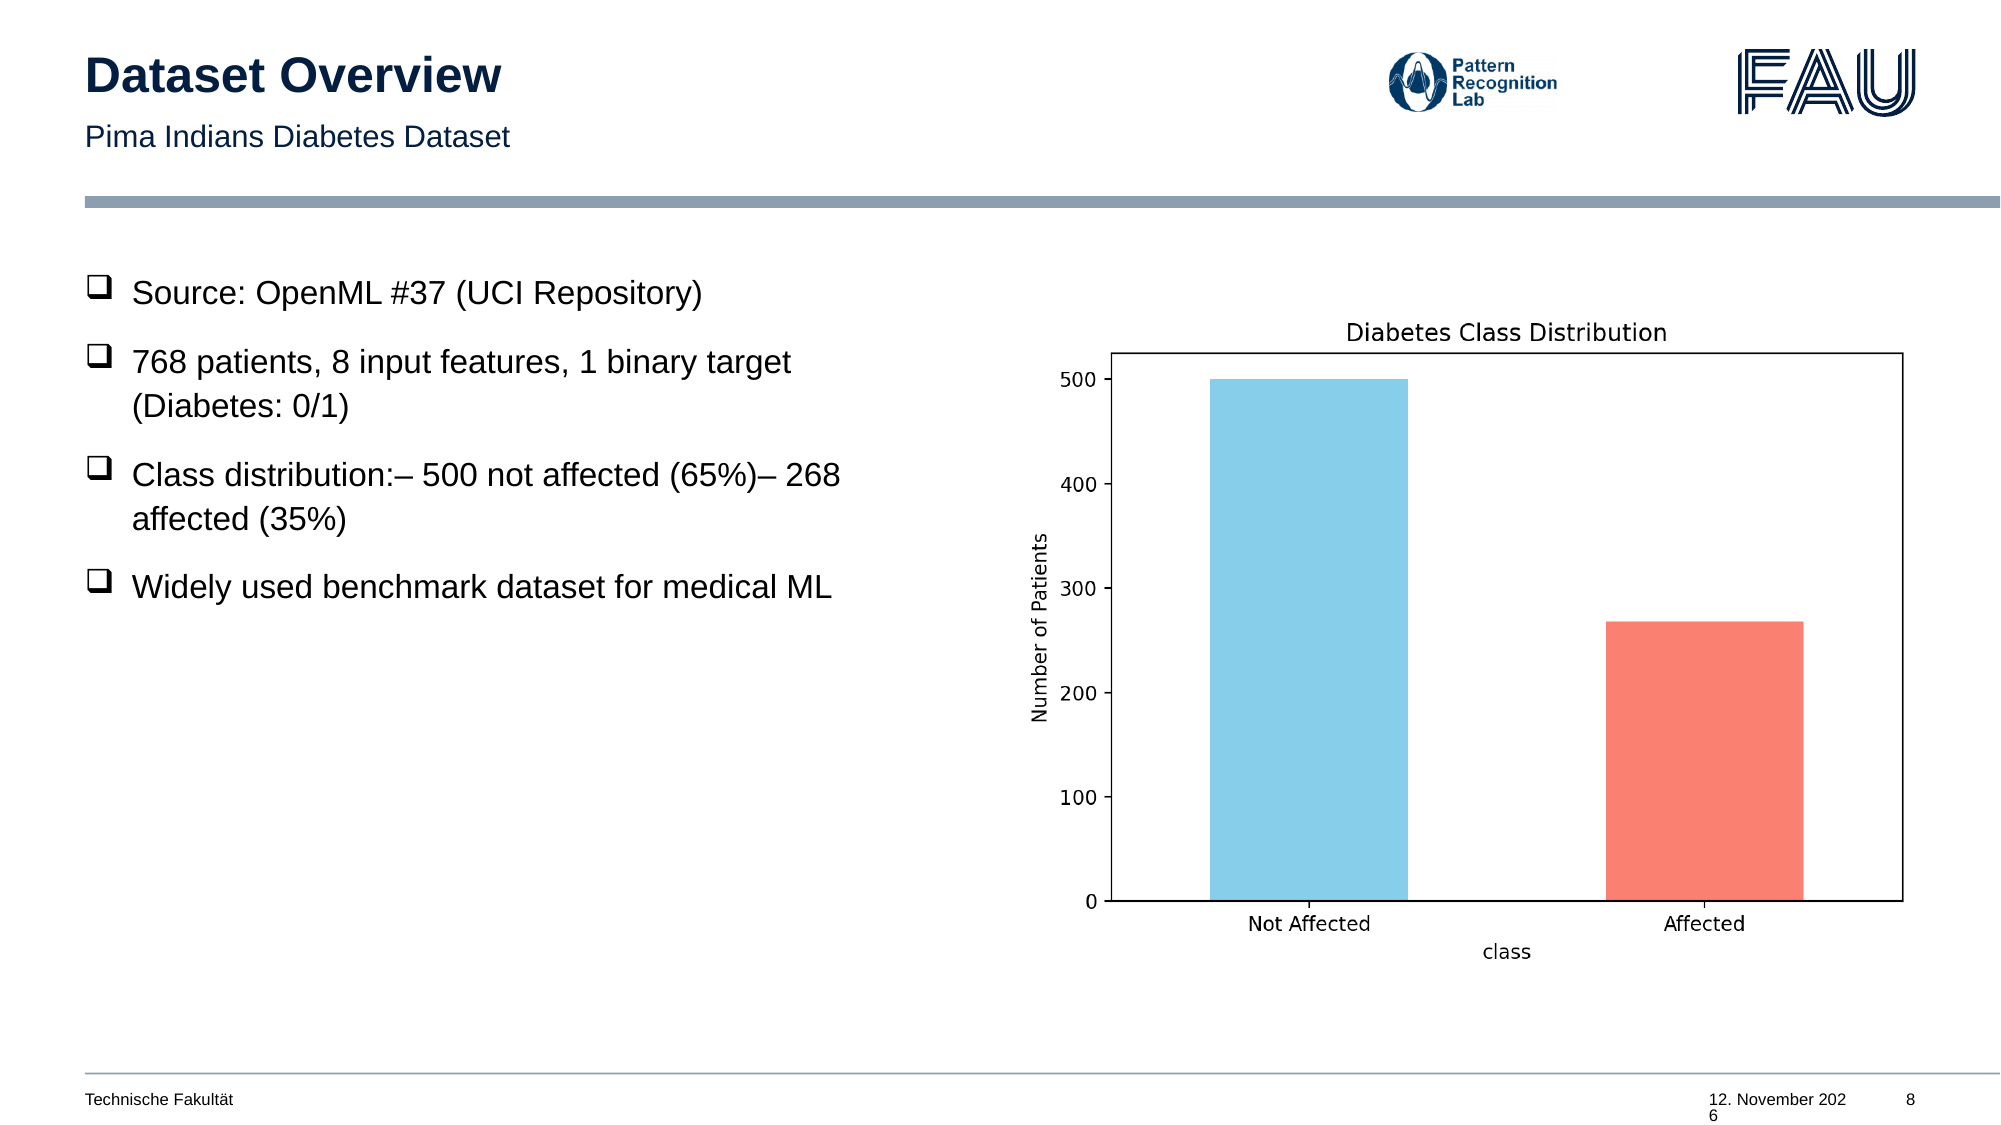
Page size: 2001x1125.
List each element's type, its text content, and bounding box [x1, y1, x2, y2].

picture [1383, 49, 1562, 113]
footer Technische Fakultät [85, 1088, 983, 1109]
slide_number 8 [1883, 1088, 1916, 1109]
list Pima Indians Diabetes Dataset [85, 112, 1208, 154]
list Source: OpenML #37 (UCI Repository) 768 patients, 8 input features, 1 binary target (Diabetes: 0/1) Class distribution:– 500 not affected (65%)– 268 affected (35%) Widely used benchmark dataset for medical ML [85, 267, 983, 1018]
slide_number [1708, 1088, 1849, 1109]
title Dataset Overview [85, 49, 1208, 104]
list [1017, 308, 1916, 977]
